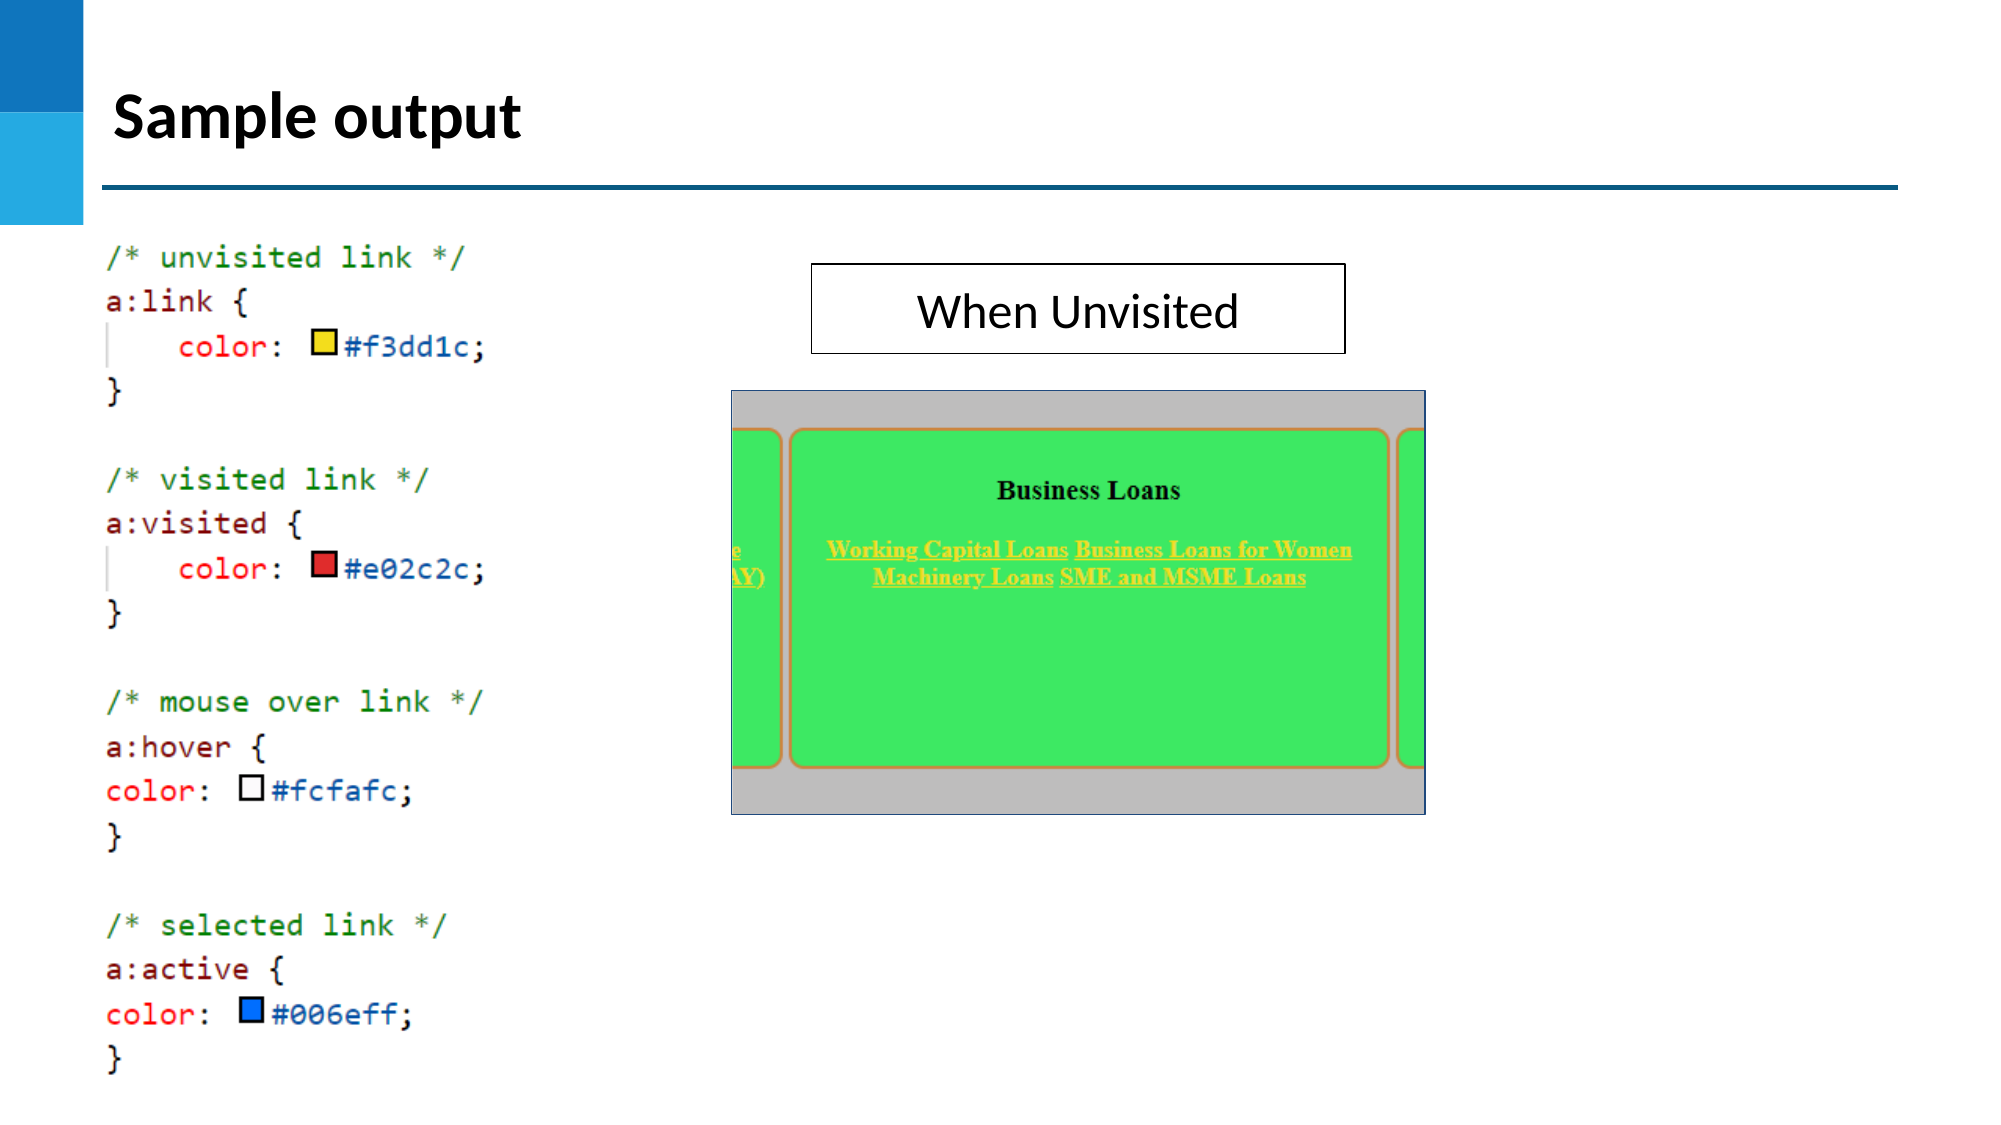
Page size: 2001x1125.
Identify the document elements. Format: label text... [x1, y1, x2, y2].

text_box When Unvisited [811, 263, 1346, 354]
picture [732, 391, 1425, 815]
text_box Sample output [111, 68, 1907, 155]
picture [92, 221, 517, 1103]
